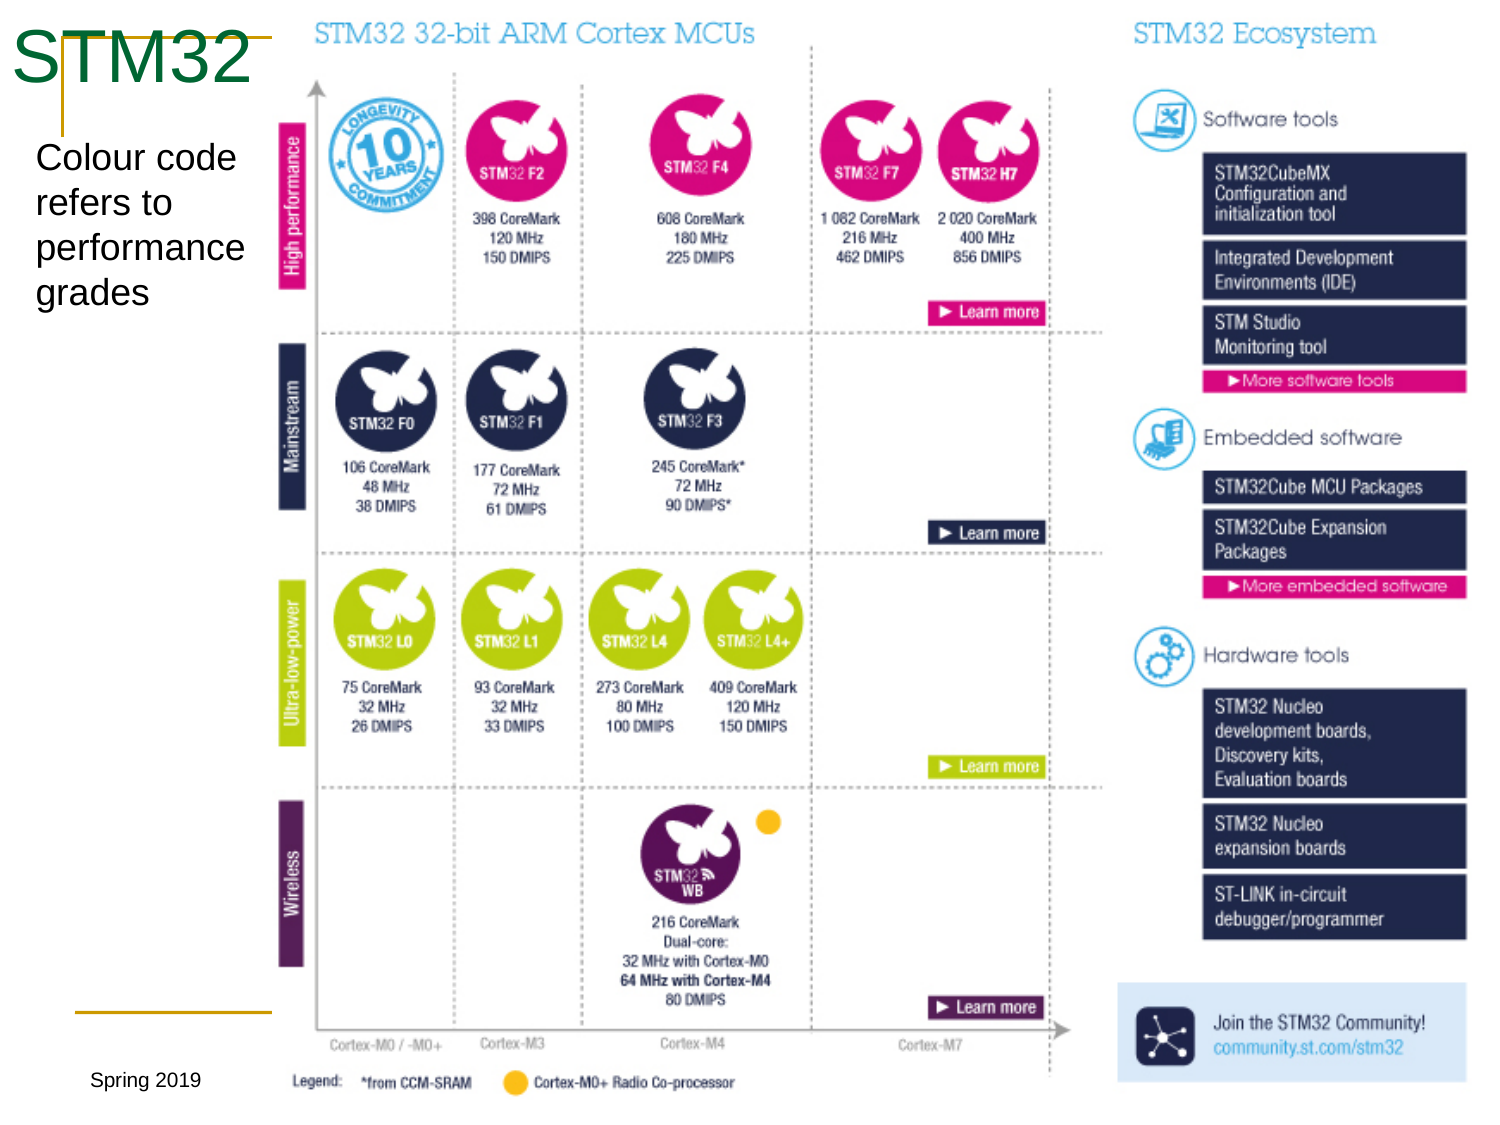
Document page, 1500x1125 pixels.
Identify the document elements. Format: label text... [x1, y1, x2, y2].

title STM32 [0, 0, 329, 107]
text_box Colour code refers to performance grades [20, 125, 268, 321]
slide_number Spring 2019 [75, 1024, 268, 1100]
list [272, 4, 1478, 1100]
